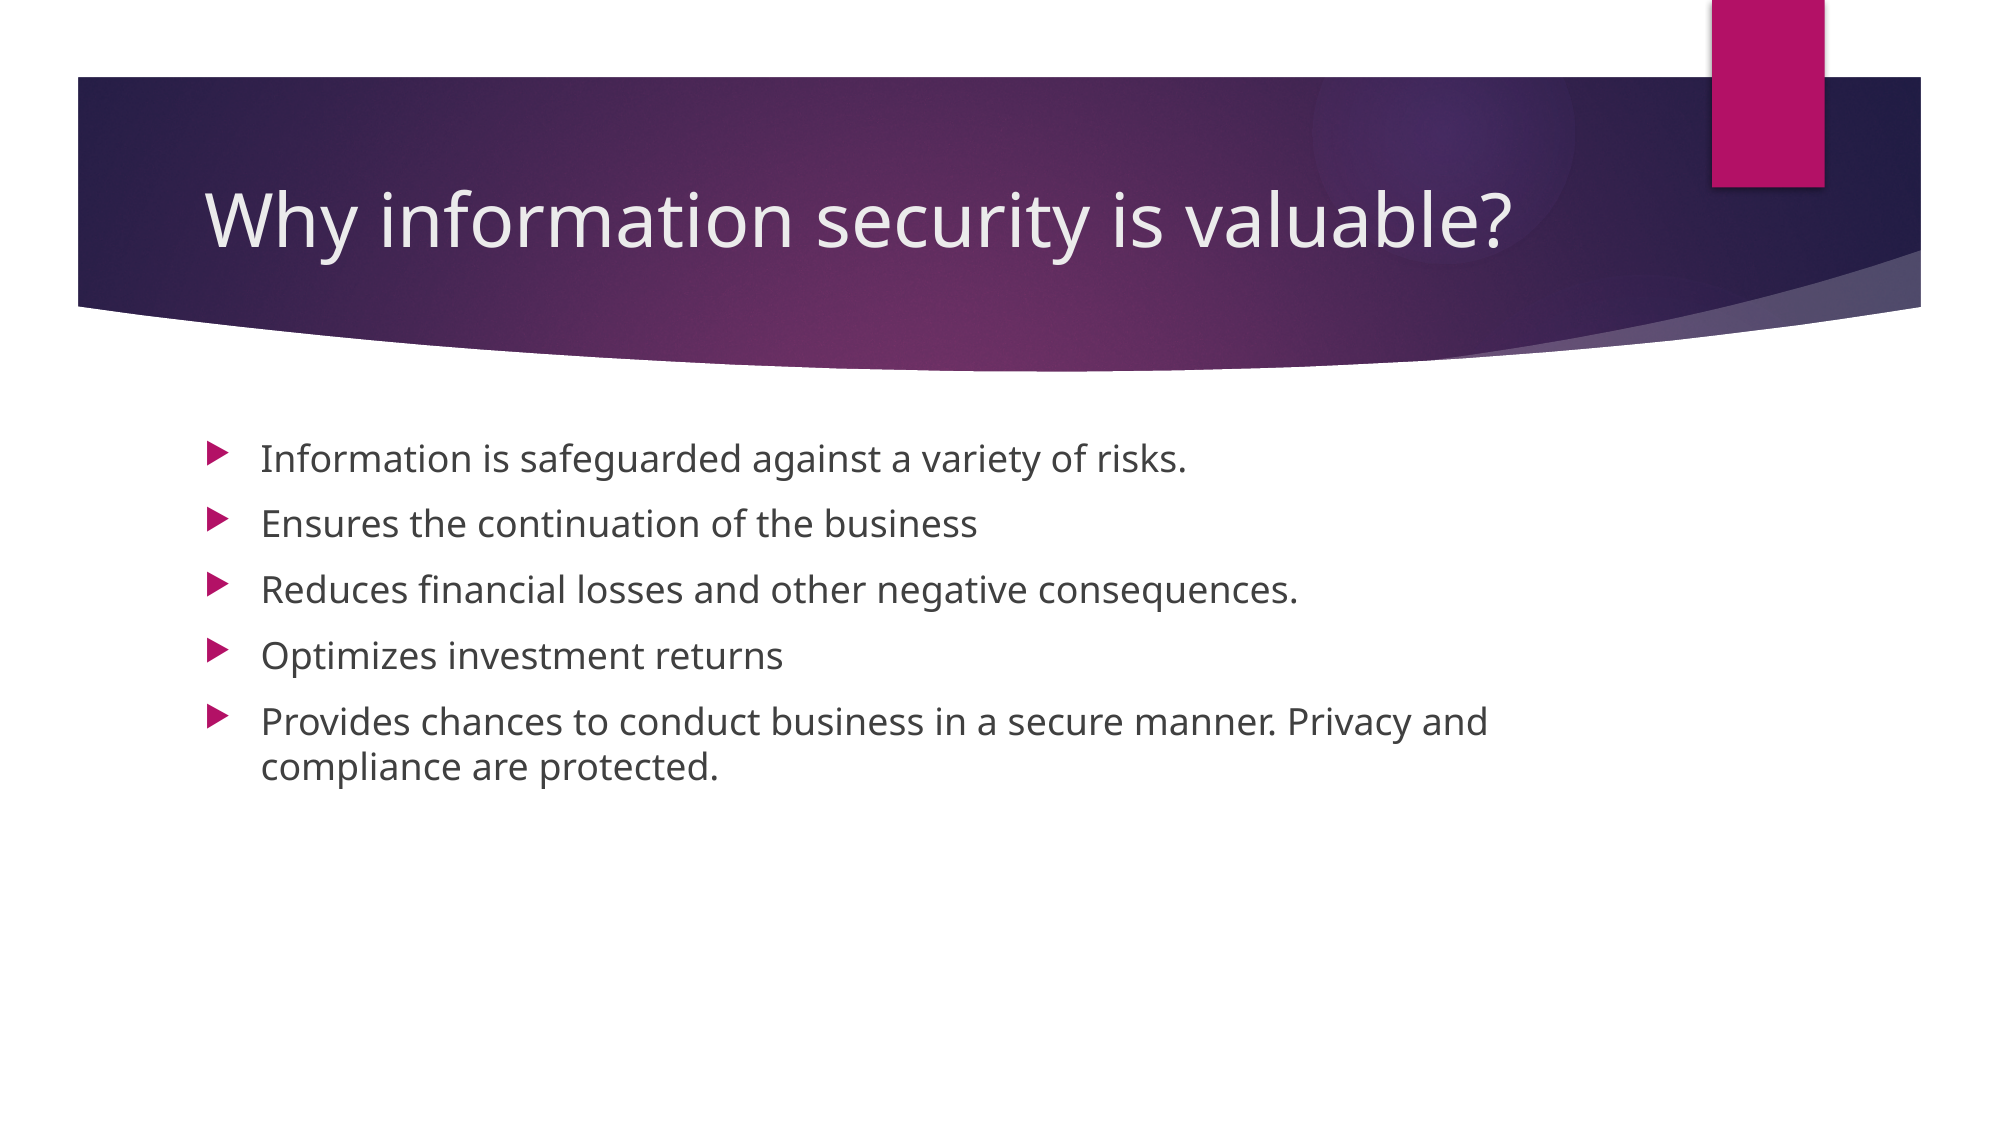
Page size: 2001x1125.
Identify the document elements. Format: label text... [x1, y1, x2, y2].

list Information is safeguarded against a variety of risks. Ensures the continuation of the business Reduces financial losses and other negative consequences. Optimizes investment returns Provides chances to conduct business in a secure manner. Privacy and compliance are protected. [189, 427, 1638, 988]
title Why information security is valuable? [189, 159, 1627, 276]
